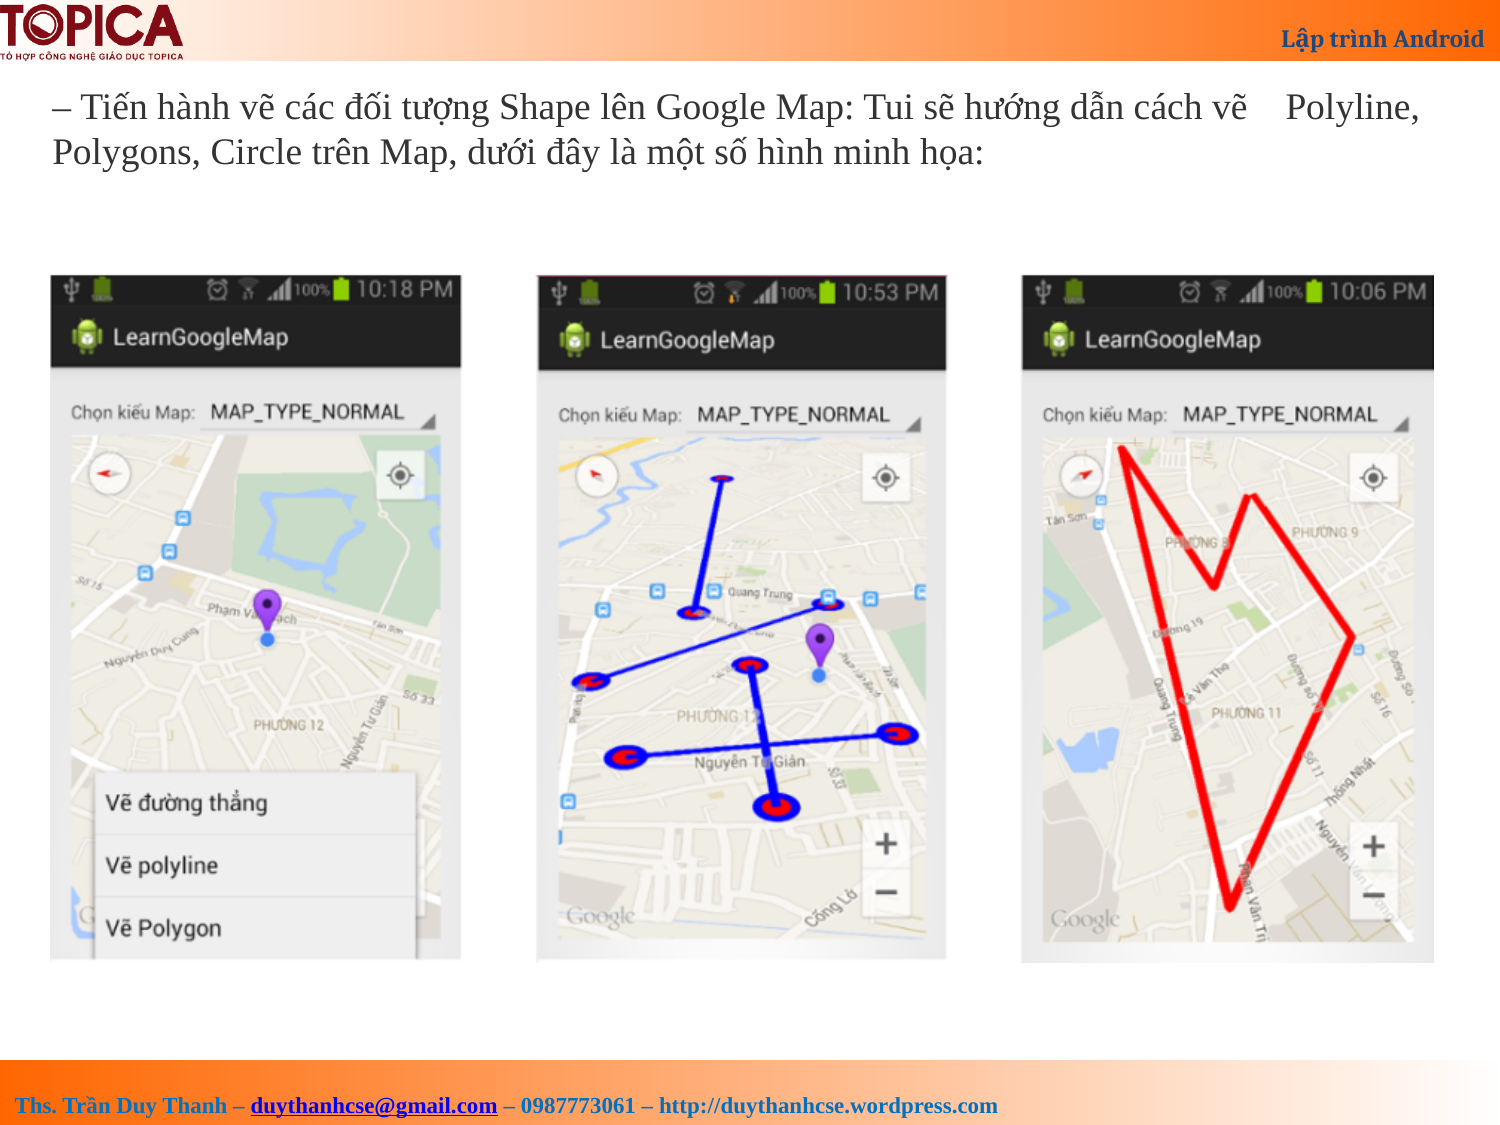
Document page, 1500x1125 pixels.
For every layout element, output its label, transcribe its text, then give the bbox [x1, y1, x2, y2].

picture [49, 274, 1435, 963]
picture [0, 4, 183, 61]
text_box – Tiến hành vẽ các đối tượng Shape lên Google Map: Tui sẽ hướng dẫn cách vẽ Polyline, Polygons, Circle trên Map, dưới đây là một số hình minh họa: [37, 74, 1500, 180]
